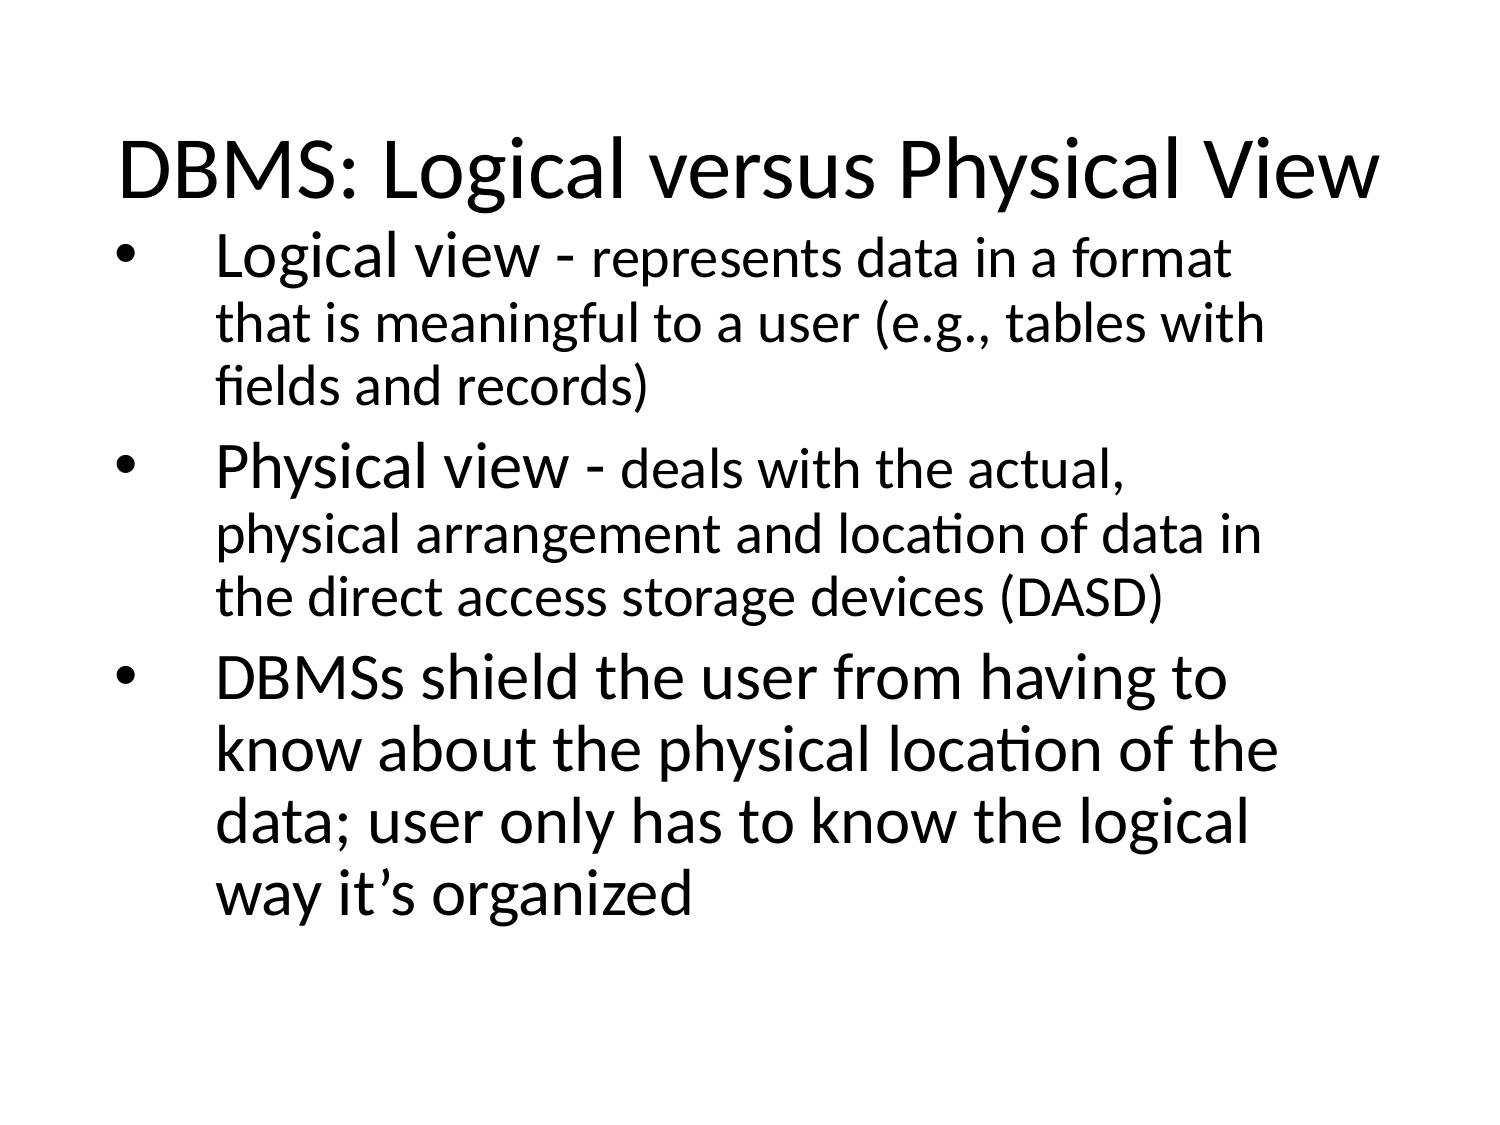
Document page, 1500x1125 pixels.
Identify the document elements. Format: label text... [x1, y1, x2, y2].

list Logical view - represents data in a format that is meaningful to a user (e.g., tables with fields and records) Physical view - deals with the actual, physical arrangement and location of data in the direct access storage devices (DASD) DBMSs shield the user from having to know about the physical location of the data; user only has to know the logical way it’s organized [99, 225, 1338, 1013]
title DBMS: Logical versus Physical View [99, 99, 1400, 225]
